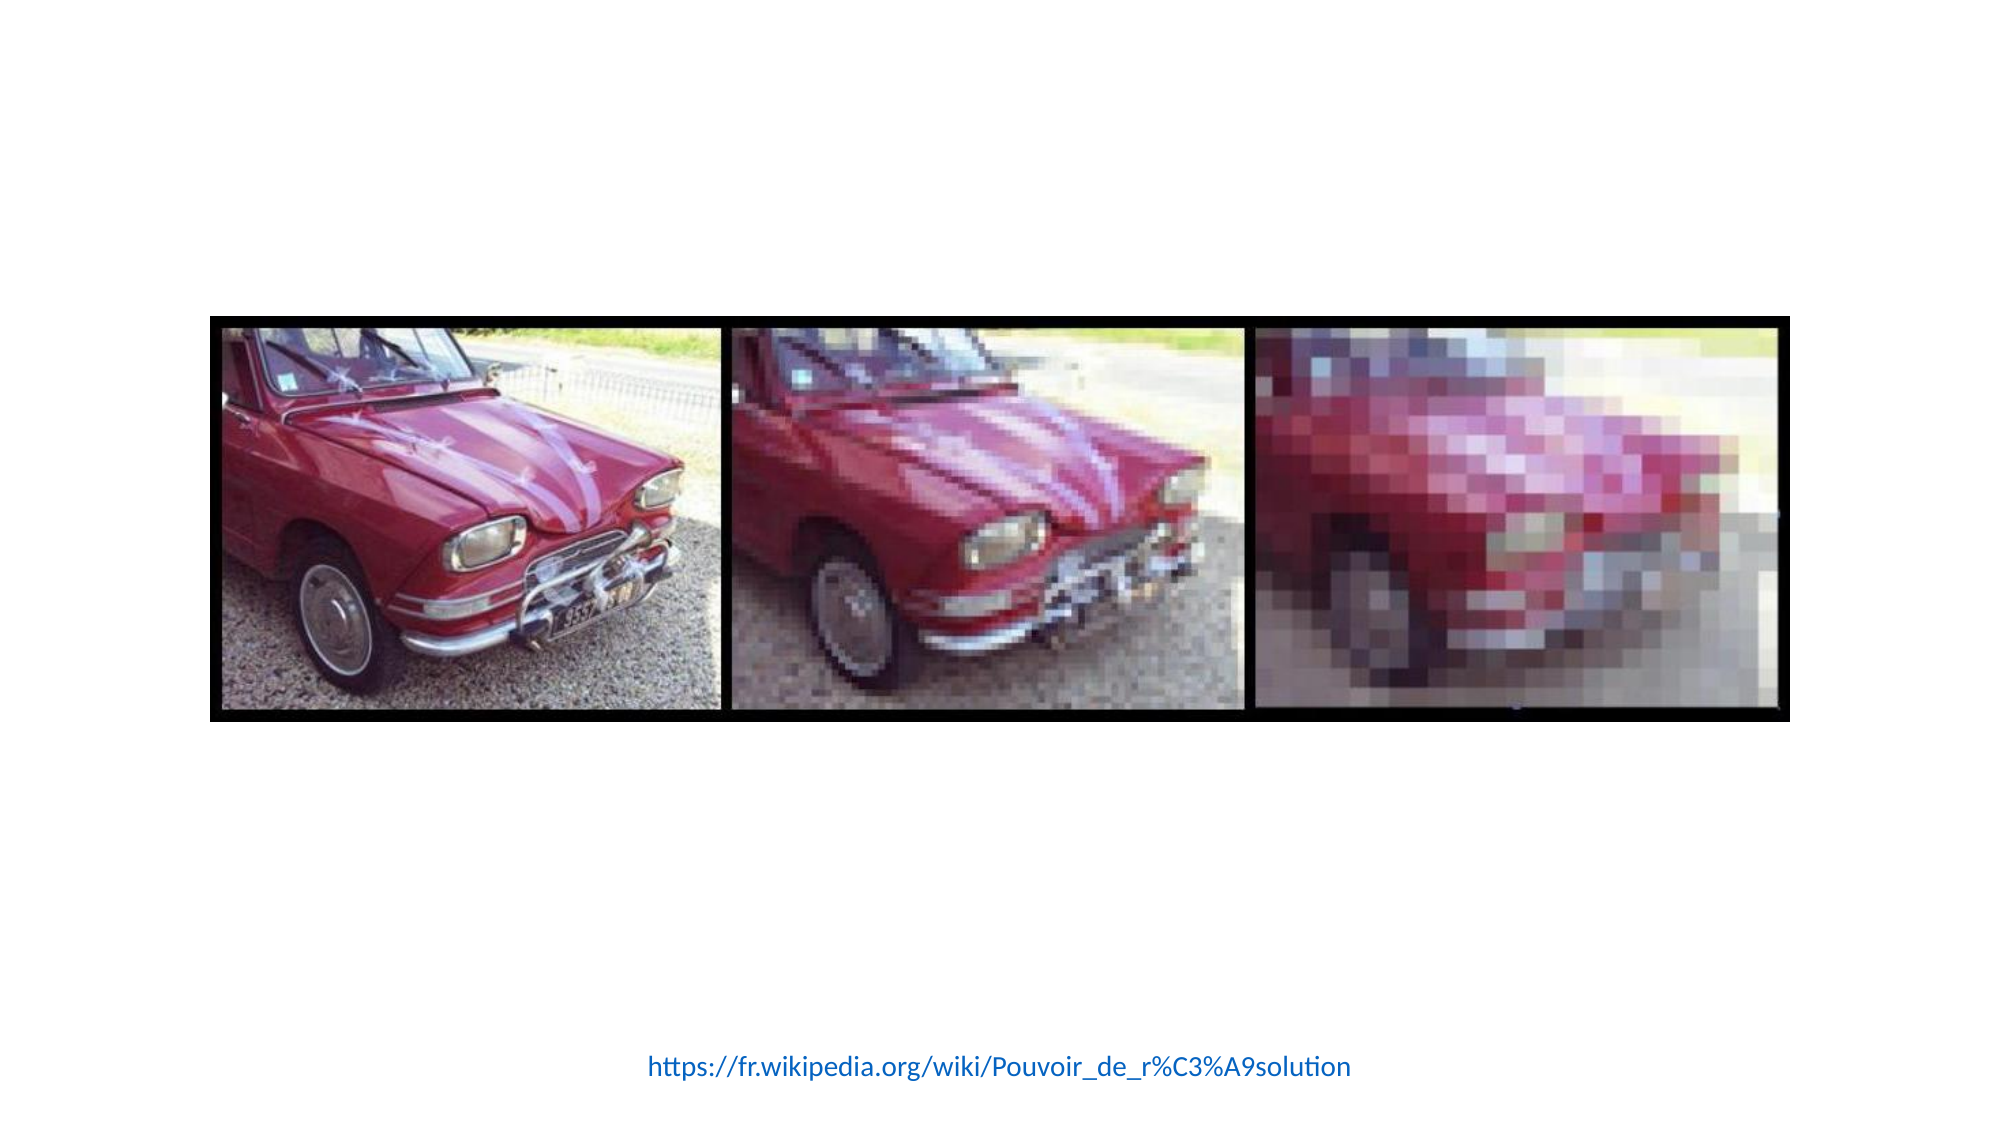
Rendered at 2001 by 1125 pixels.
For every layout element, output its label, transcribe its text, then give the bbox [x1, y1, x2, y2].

text_box https://fr.wikipedia.org/wiki/Pouvoir_de_r%C3%A9solution [632, 1040, 1368, 1125]
picture [210, 315, 1790, 722]
